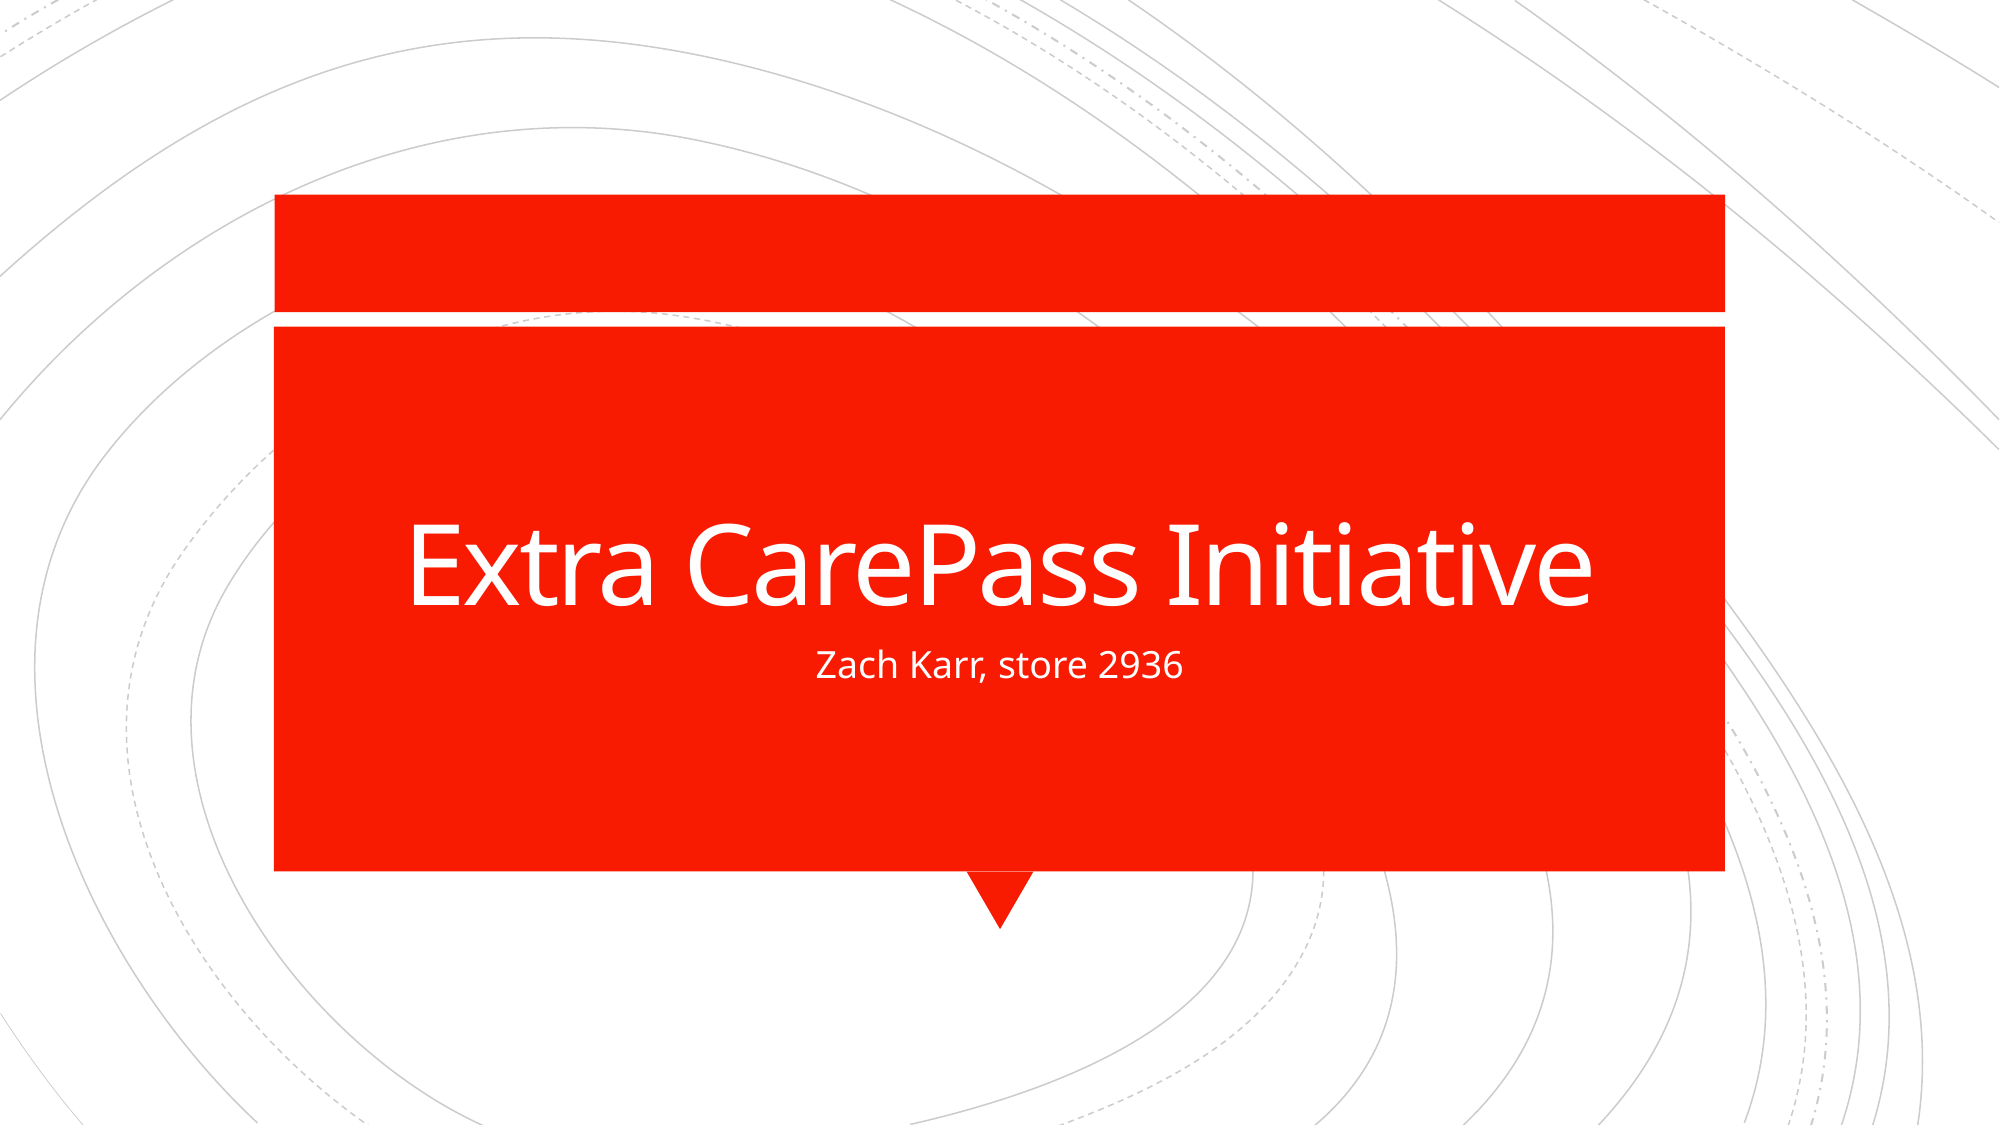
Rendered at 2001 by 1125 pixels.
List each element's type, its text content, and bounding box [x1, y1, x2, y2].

subtitle Zach Karr, store 2936 [288, 640, 1712, 858]
title Extra CarePass Initiative [288, 340, 1713, 628]
